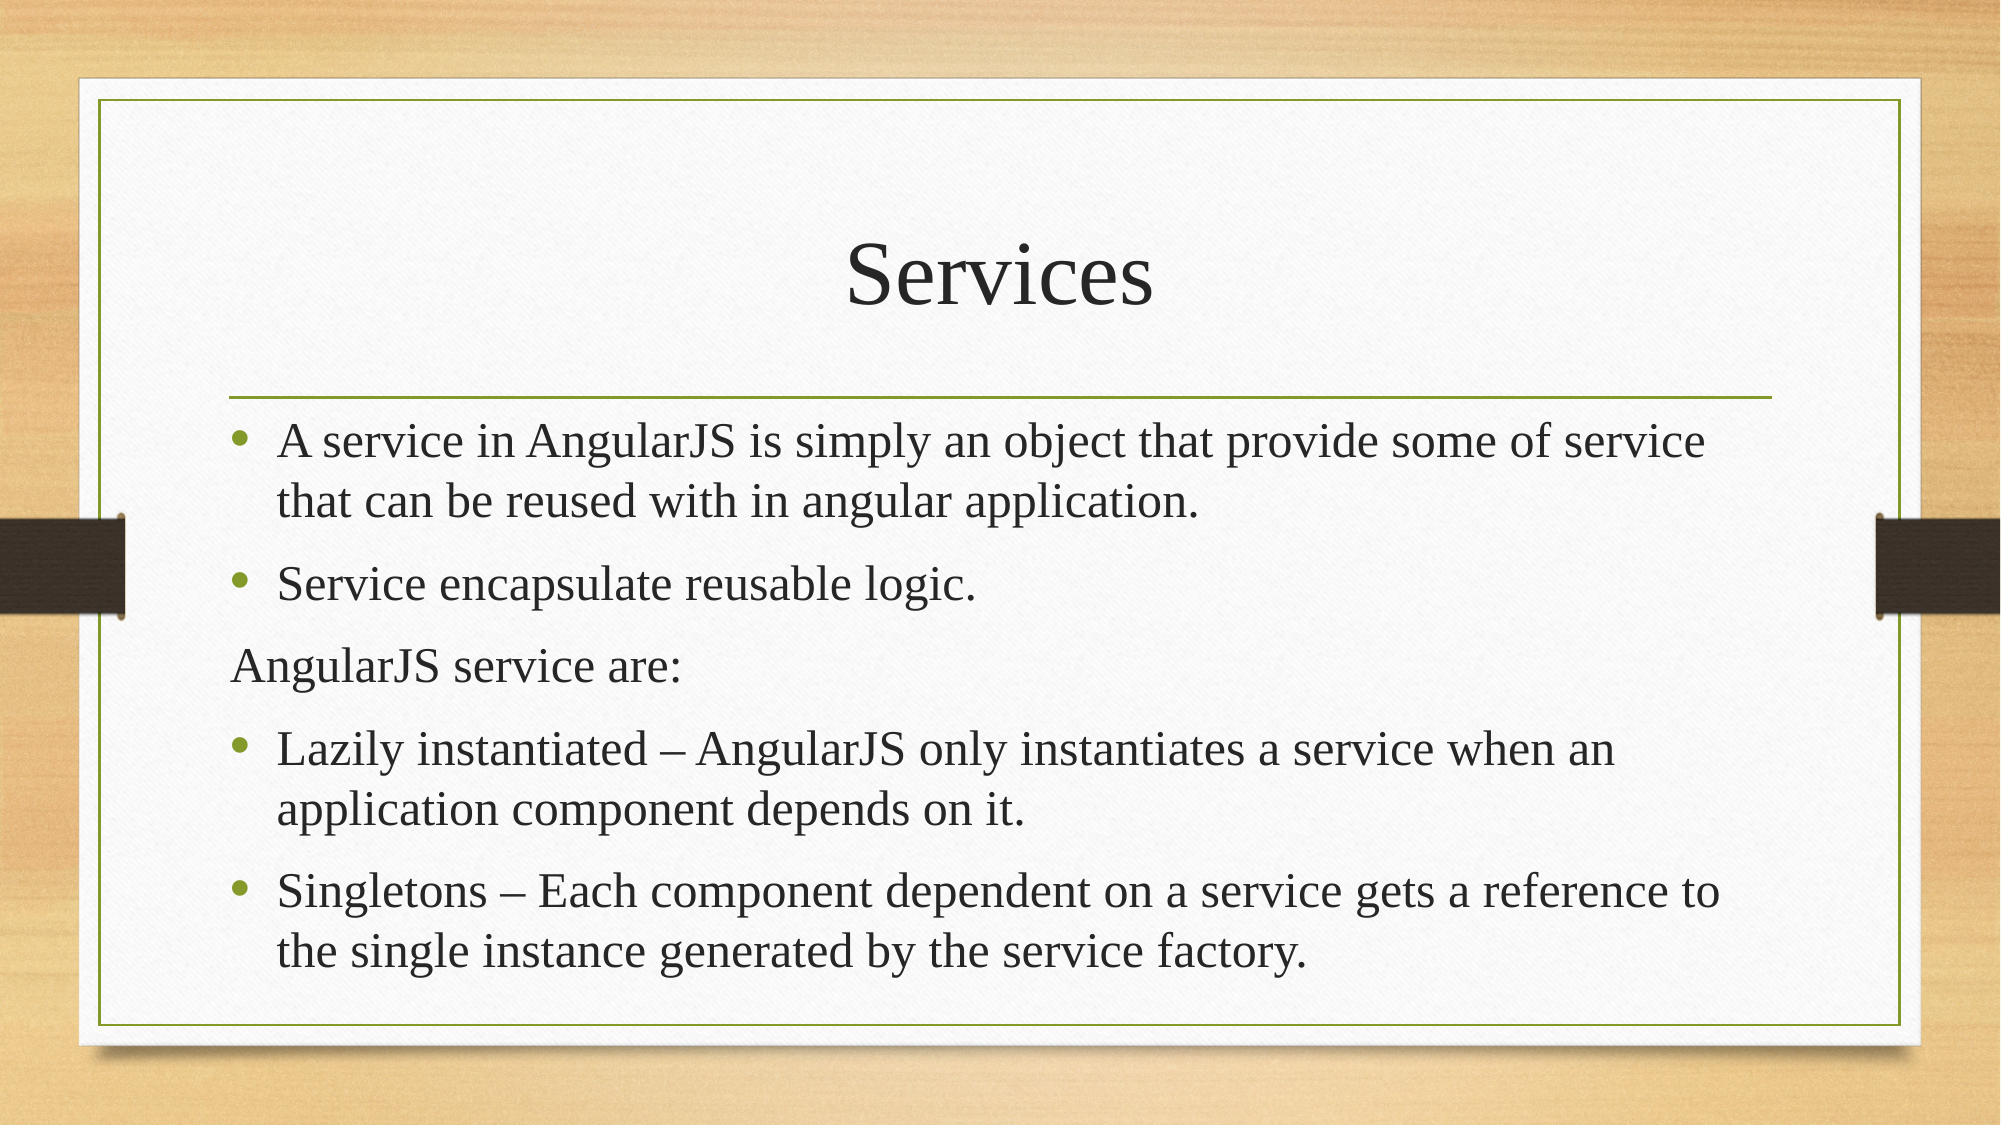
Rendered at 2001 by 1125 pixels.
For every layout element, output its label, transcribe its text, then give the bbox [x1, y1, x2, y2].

title Services [212, 161, 1788, 375]
picture [0, 0, 2001, 1125]
list A service in AngularJS is simply an object that provide some of service that can be reused with in angular application. Service encapsulate reusable logic. AngularJS service are: Lazily instantiated – AngularJS only instantiates a service when an application component depends on it. Singletons – Each component dependent on a service gets a reference to the single instance generated by the service factory. [214, 399, 1790, 1023]
